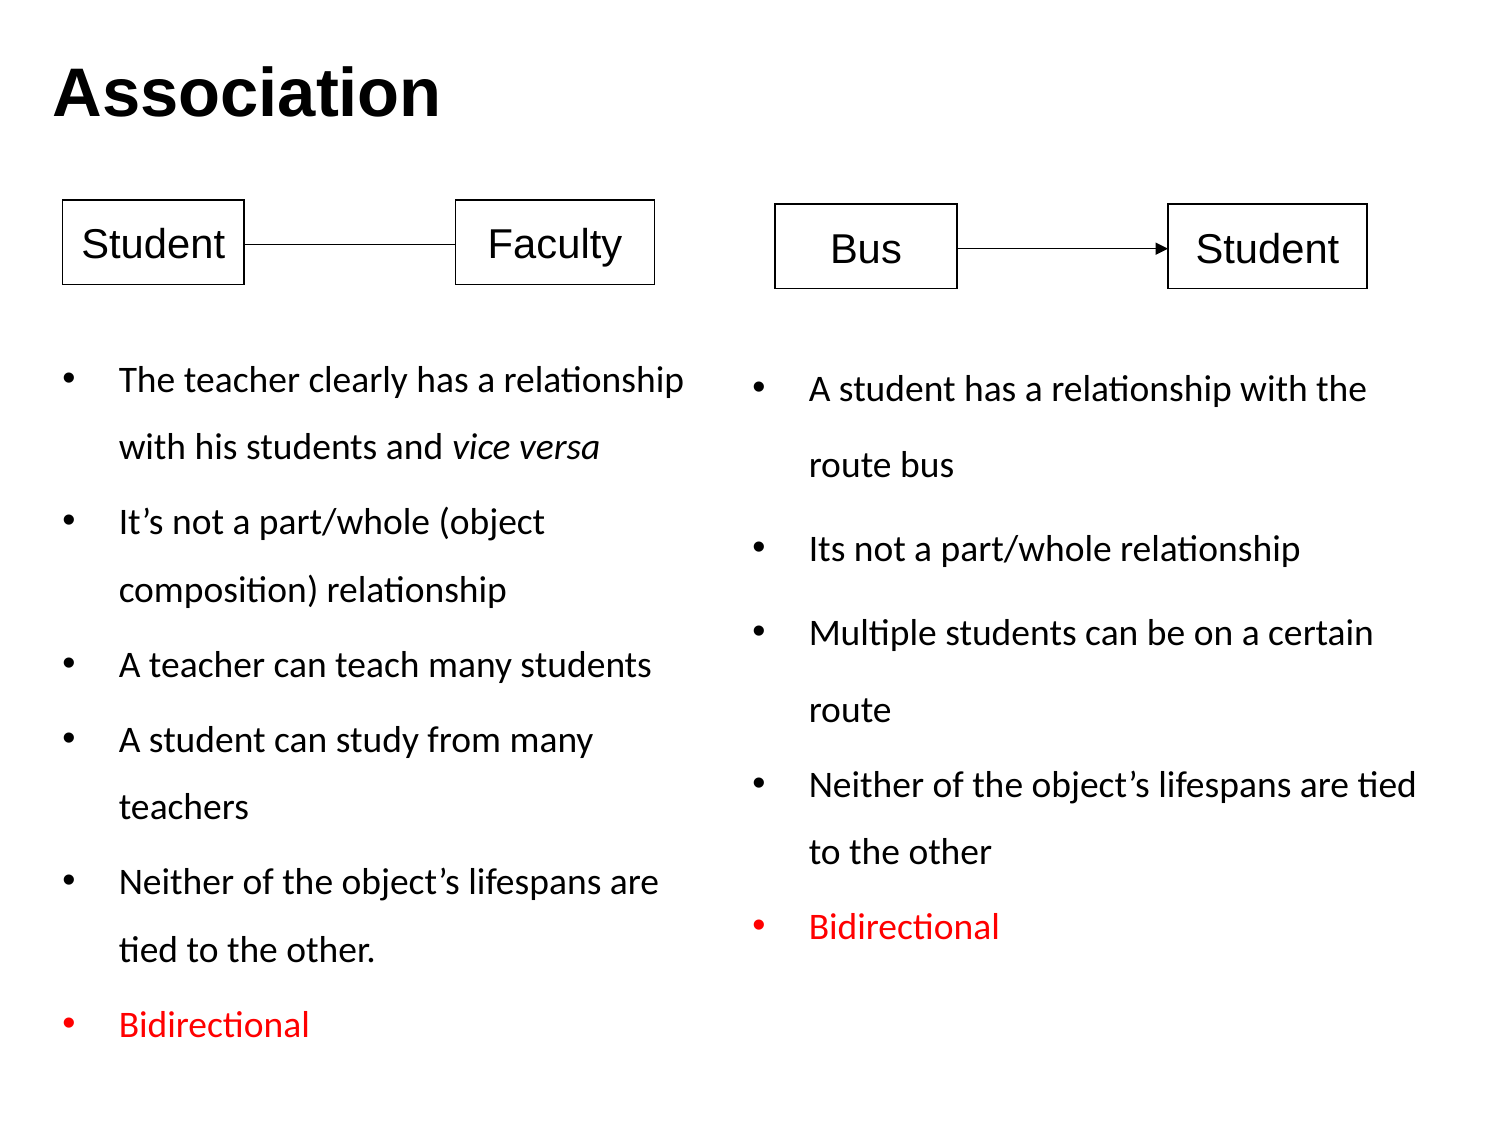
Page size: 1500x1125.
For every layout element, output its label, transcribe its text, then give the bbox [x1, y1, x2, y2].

text_box The teacher clearly has a relationship with his students and vice versa It’s not a part/whole (object composition) relationship A teacher can teach many students A student can study from many teachers Neither of the object’s lifespans are tied to the other. Bidirectional [47, 324, 735, 988]
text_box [62, 199, 655, 285]
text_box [774, 203, 1368, 289]
text_box A student has a relationship with the route bus Its not a part/whole relationship Multiple students can be on a certain route Neither of the object’s lifespans are tied to the other Bidirectional [737, 324, 1450, 1000]
title Association [37, 24, 1500, 162]
